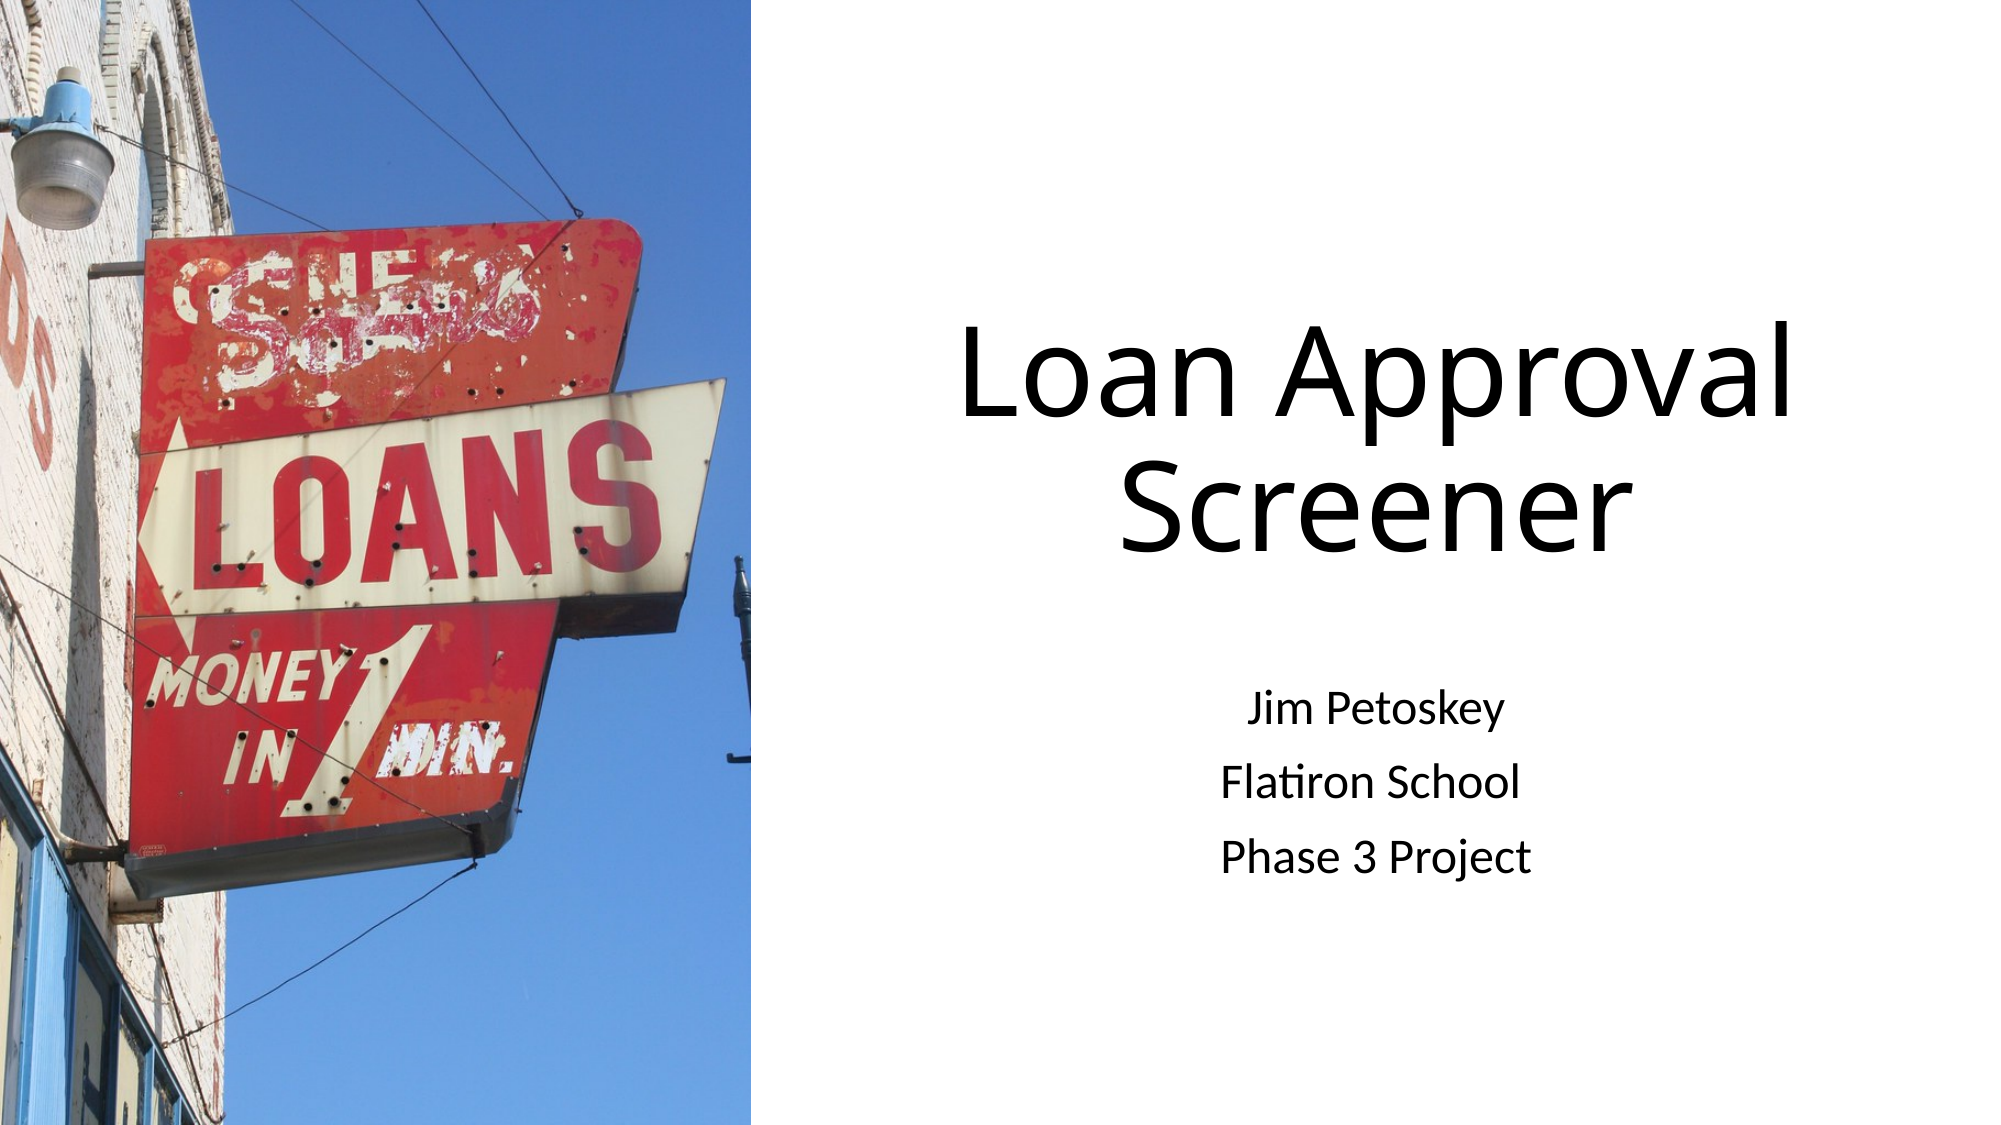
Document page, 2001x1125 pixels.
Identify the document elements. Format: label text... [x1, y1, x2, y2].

title Loan Approval Screener [833, 220, 1920, 586]
picture [0, 0, 751, 1125]
subtitle Jim Petoskey Flatiron School Phase 3 Project [1021, 673, 1732, 919]
